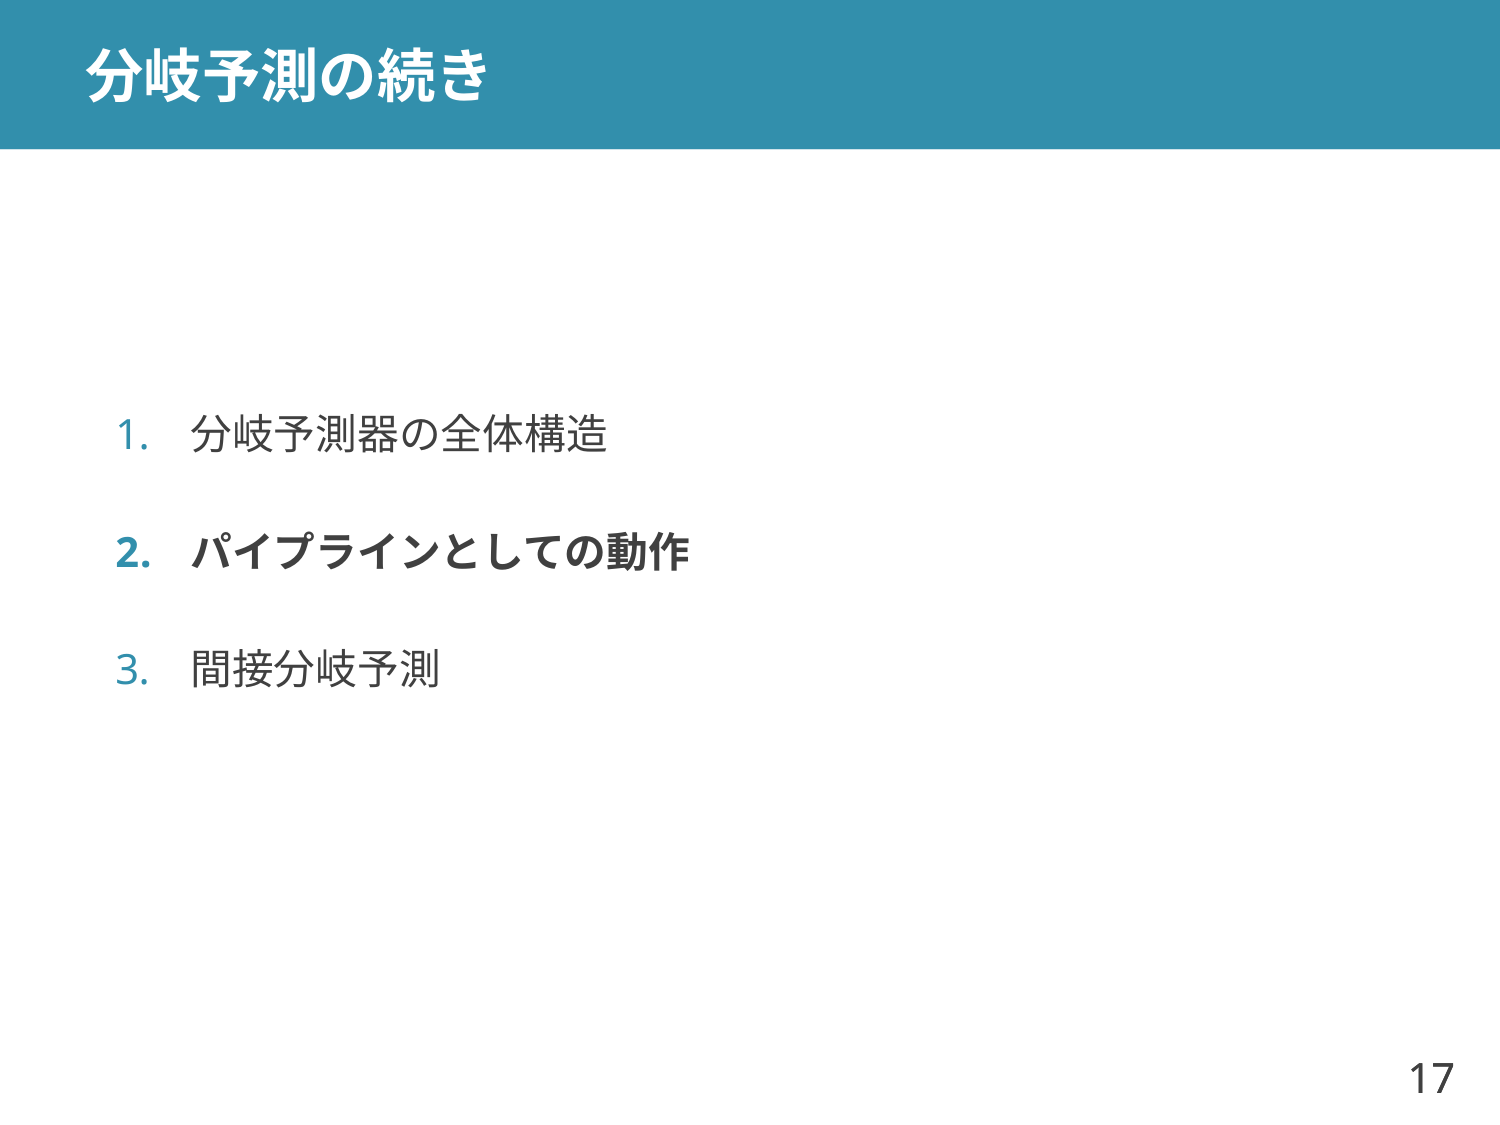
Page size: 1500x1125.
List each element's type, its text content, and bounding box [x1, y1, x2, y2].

list 分岐予測器の全体構造 パイプラインとしての動作 間接分岐予測 [100, 178, 1459, 1036]
title 分岐予測の続き [70, 0, 1500, 150]
